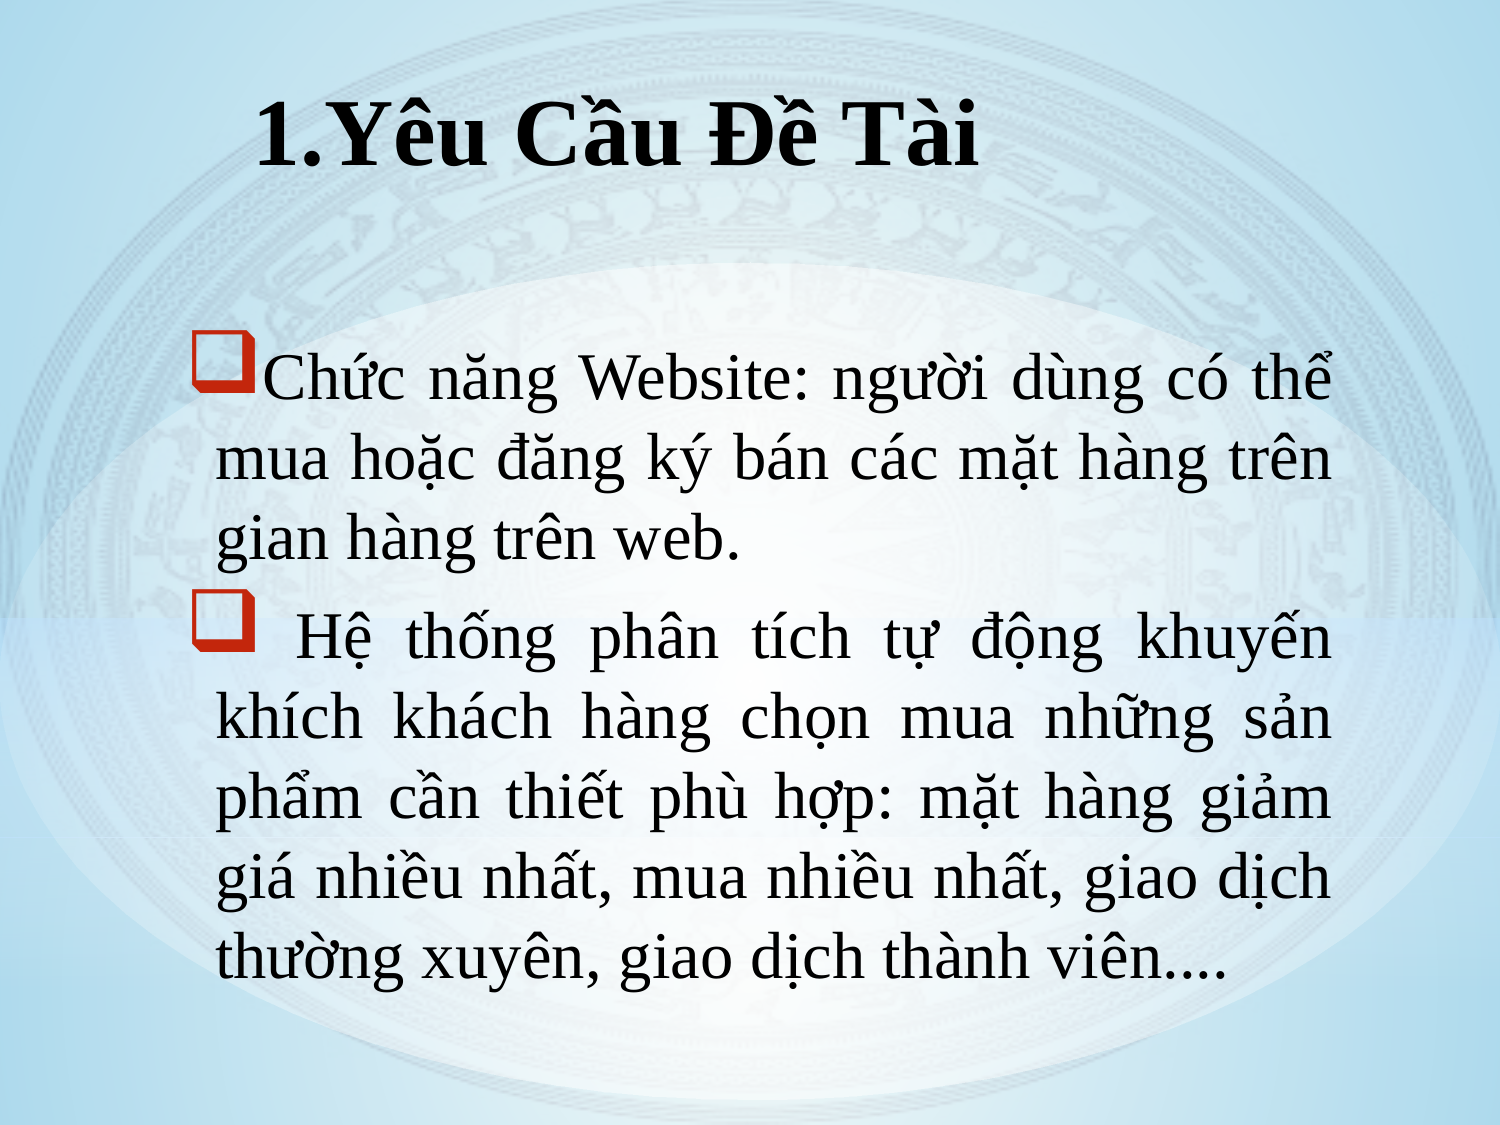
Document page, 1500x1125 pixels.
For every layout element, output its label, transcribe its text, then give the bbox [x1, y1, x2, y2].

list Chức năng Website: người dùng có thể mua hoặc đăng ký bán các mặt hàng trên gian hàng trên web. Hệ thống phân tích tự động khuyến khích khách hàng chọn mua những sản phẩm cần thiết phù hợp: mặt hàng giảm giá nhiều nhất, mua nhiều nhất, giao dịch thường xuyên, giao dịch thành viên.... [162, 324, 1350, 1025]
title 1.Yêu Cầu Đề Tài [237, 62, 1306, 250]
